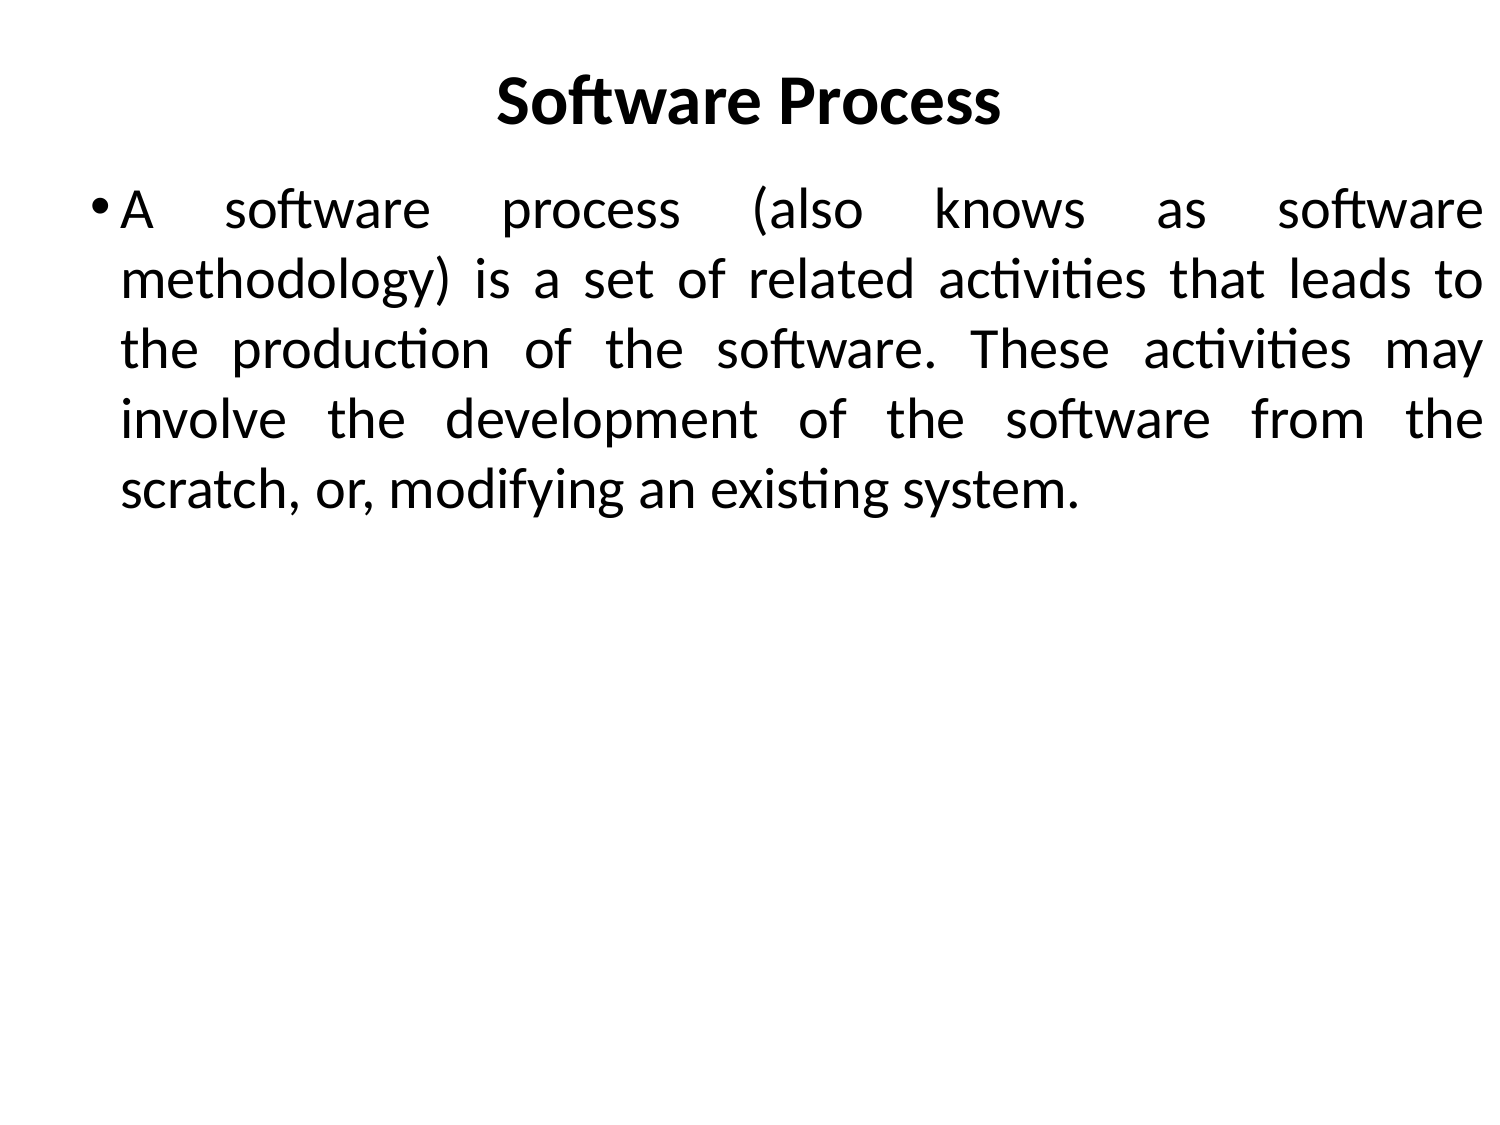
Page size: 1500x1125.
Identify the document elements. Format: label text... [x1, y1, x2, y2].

list A software process (also knows as software methodology) is a set of related activities that leads to the production of the software. These activities may involve the development of the software from the scratch, or, modifying an existing system. [75, 162, 1500, 863]
title Software Process [75, 45, 1425, 162]
